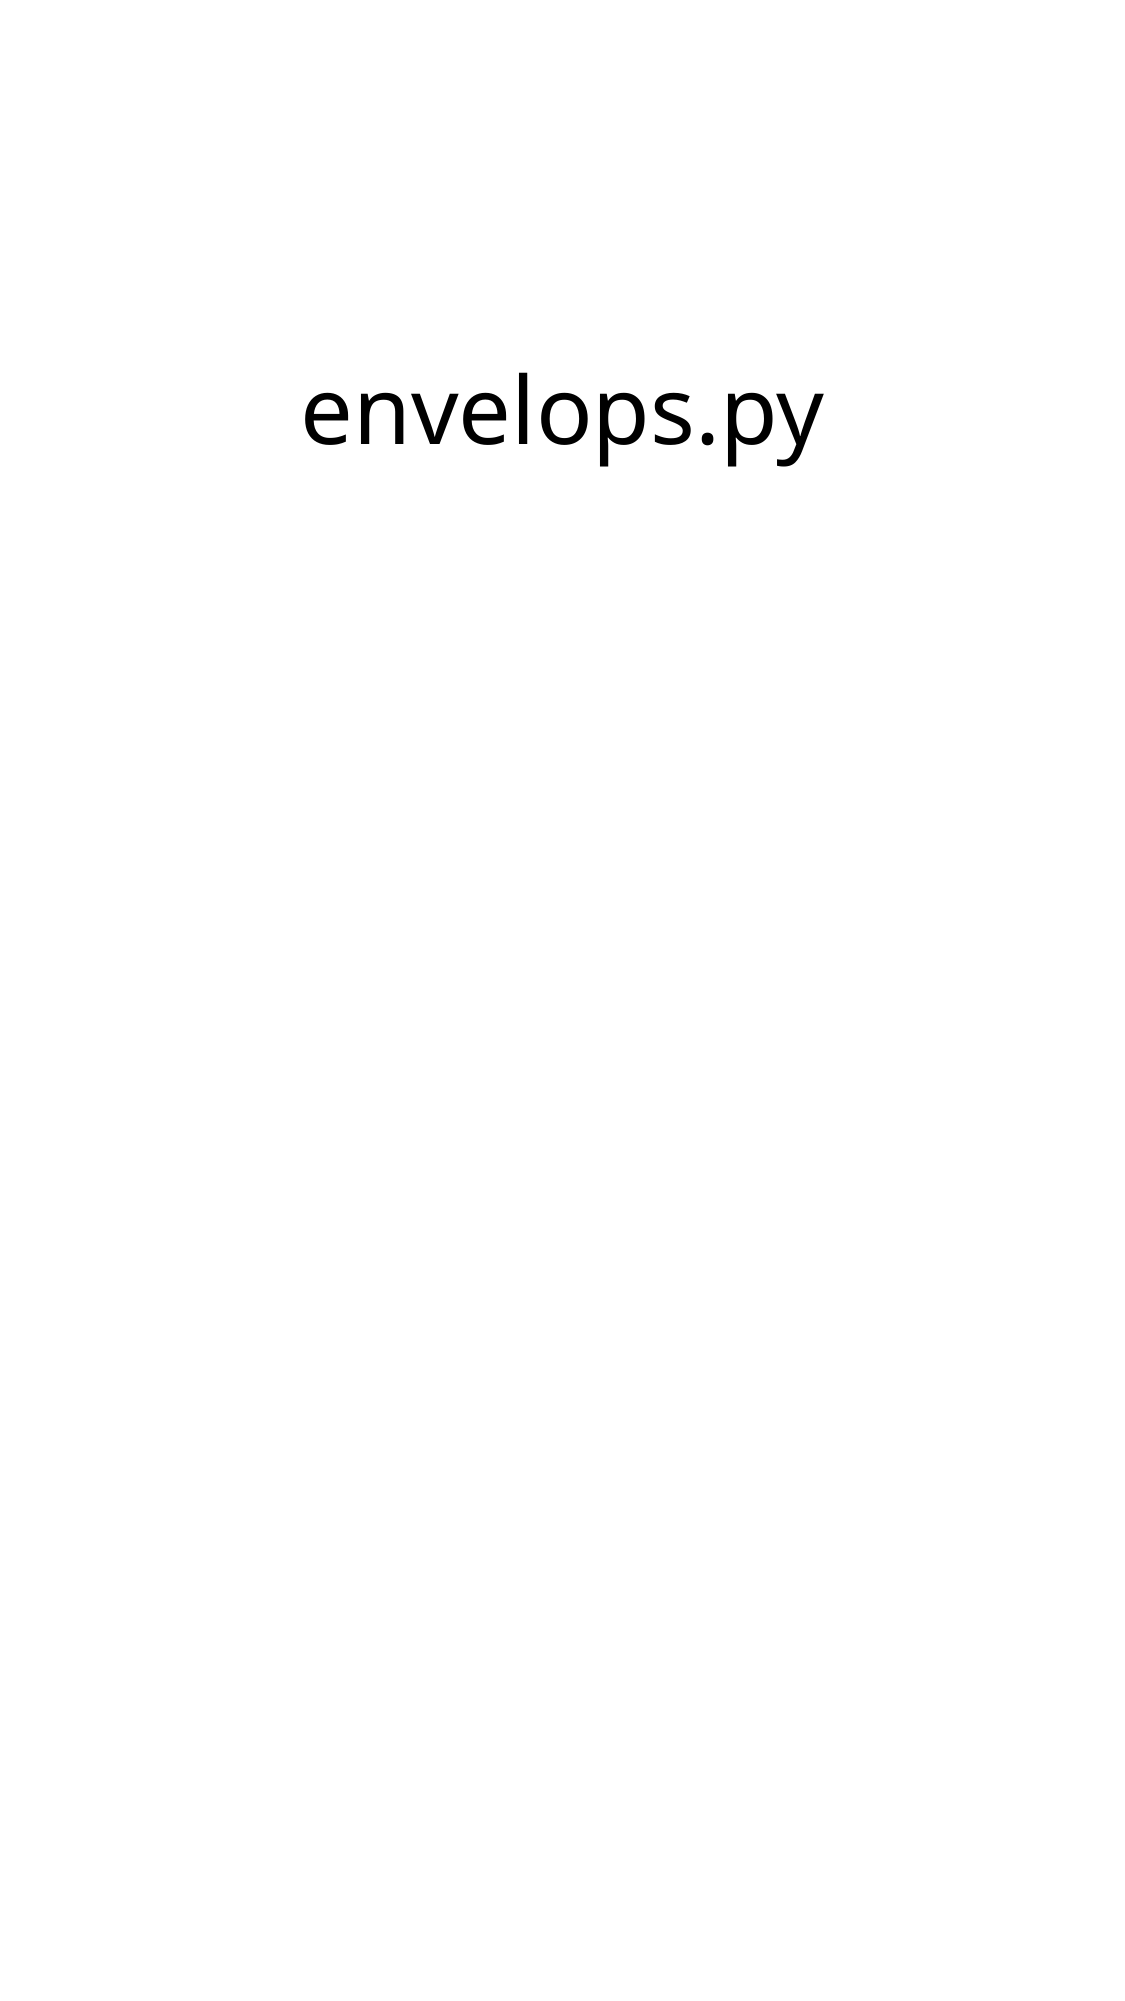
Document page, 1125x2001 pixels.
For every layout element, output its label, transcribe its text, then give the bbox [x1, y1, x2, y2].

title envelops.py [84, 46, 1041, 585]
